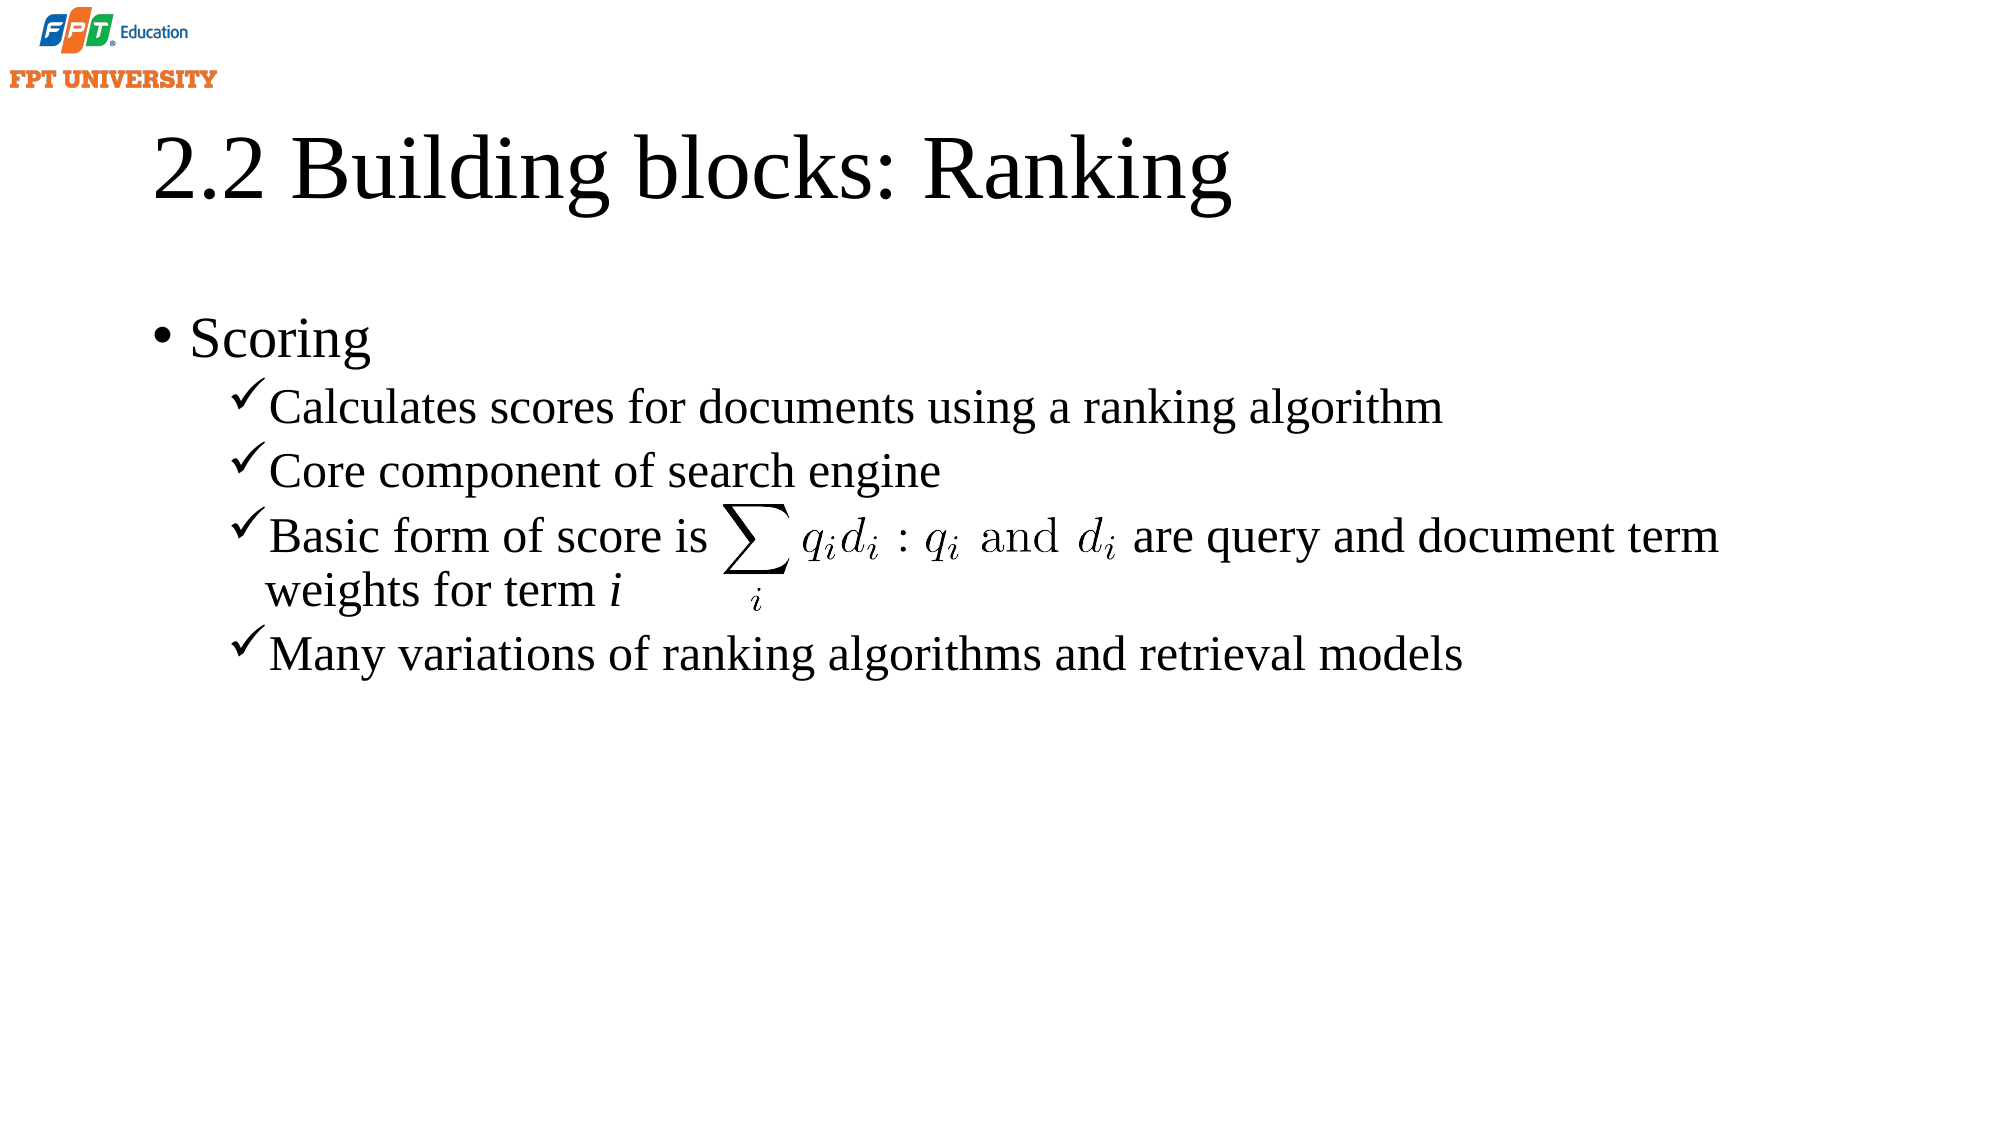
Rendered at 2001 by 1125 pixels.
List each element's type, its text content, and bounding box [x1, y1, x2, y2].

picture [10, 7, 217, 88]
picture [723, 504, 1115, 612]
list Scoring Calculates scores for documents using a ranking algorithm Core component of search engine Basic form of score is are query and document term weights for term i Many variations of ranking algorithms and retrieval models [137, 299, 1863, 1014]
title 2.2 Building blocks: Ranking [137, 59, 1863, 278]
